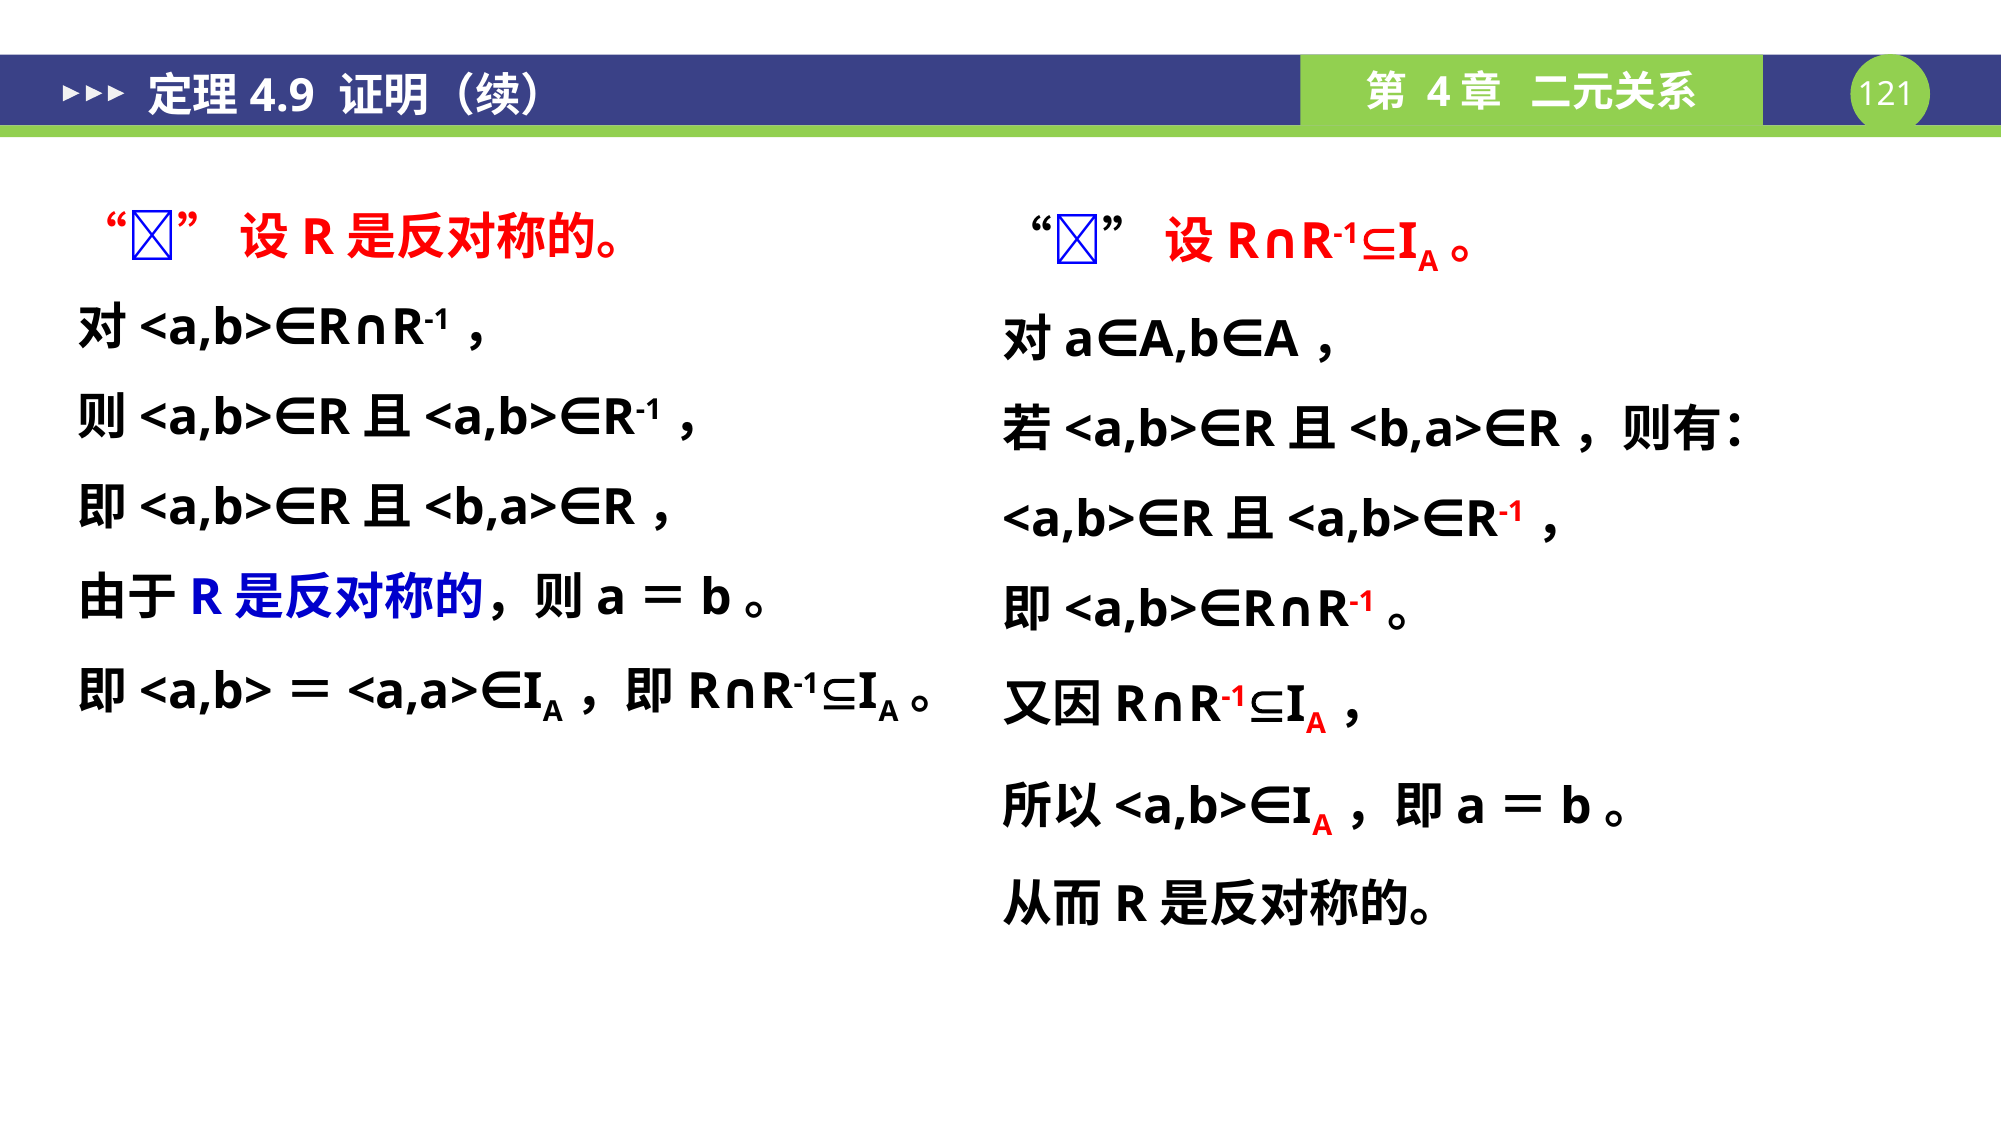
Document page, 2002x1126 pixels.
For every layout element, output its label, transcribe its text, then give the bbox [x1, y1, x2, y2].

title 定理4.9 证明（续） [127, 57, 1003, 129]
